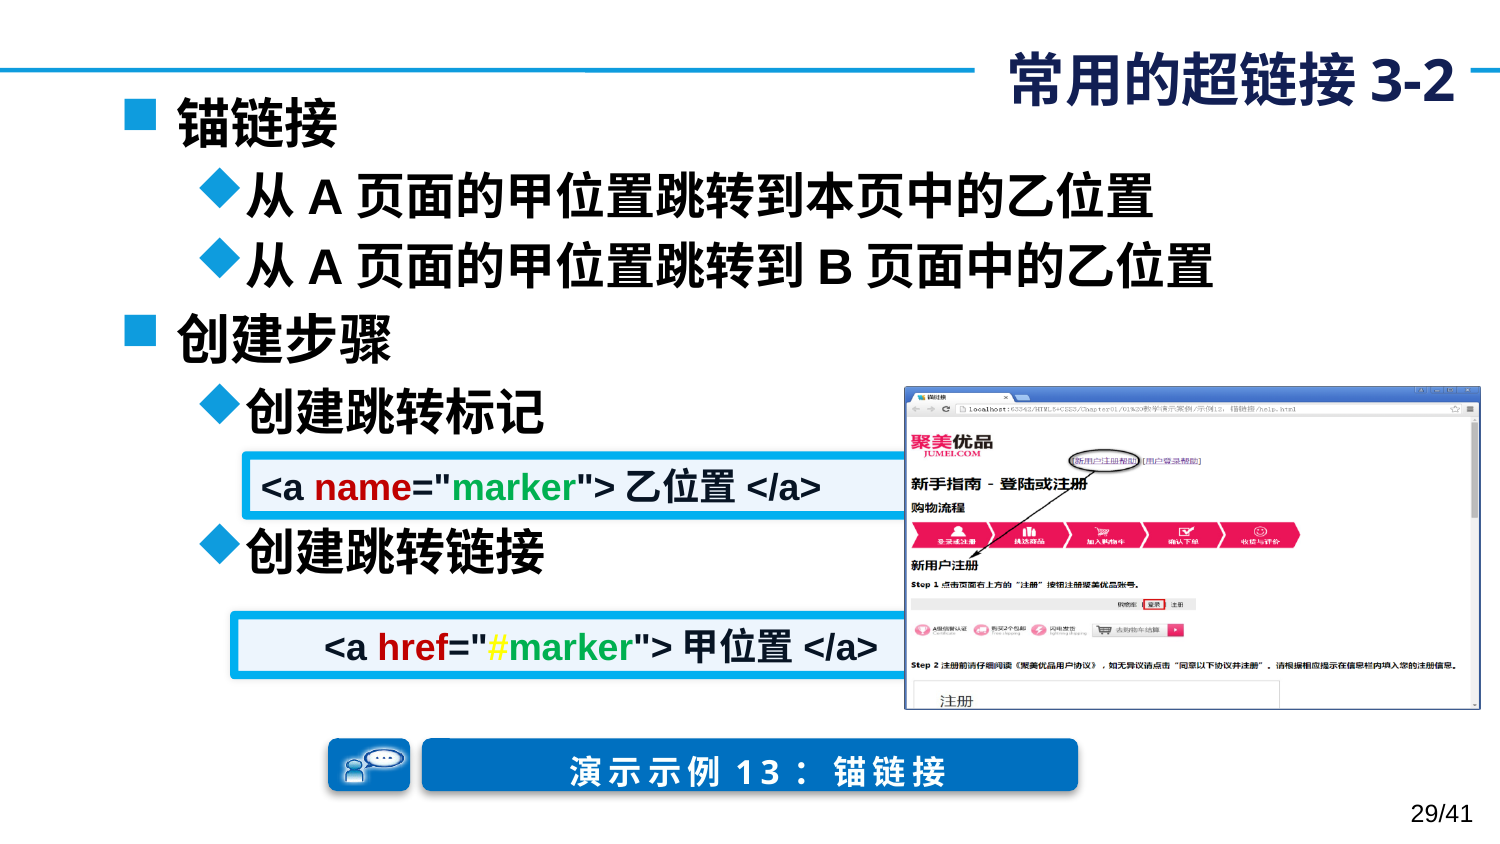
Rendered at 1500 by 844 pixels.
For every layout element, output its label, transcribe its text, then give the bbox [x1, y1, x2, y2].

title 常用的超链接3-2 [974, 35, 1471, 121]
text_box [327, 738, 1079, 800]
text_box <a name="marker">乙位置</a> [245, 455, 898, 516]
picture [903, 386, 1482, 711]
text_box <a href="#marker">甲位置</a> [234, 615, 898, 676]
list 锚链接 从A页面的甲位置跳转到本页中的乙位置 从A页面的甲位置跳转到B页面中的乙位置 创建步骤 创建跳转标记 创建跳转链接 [105, 82, 1360, 715]
slide_number /41 [1138, 790, 1489, 835]
